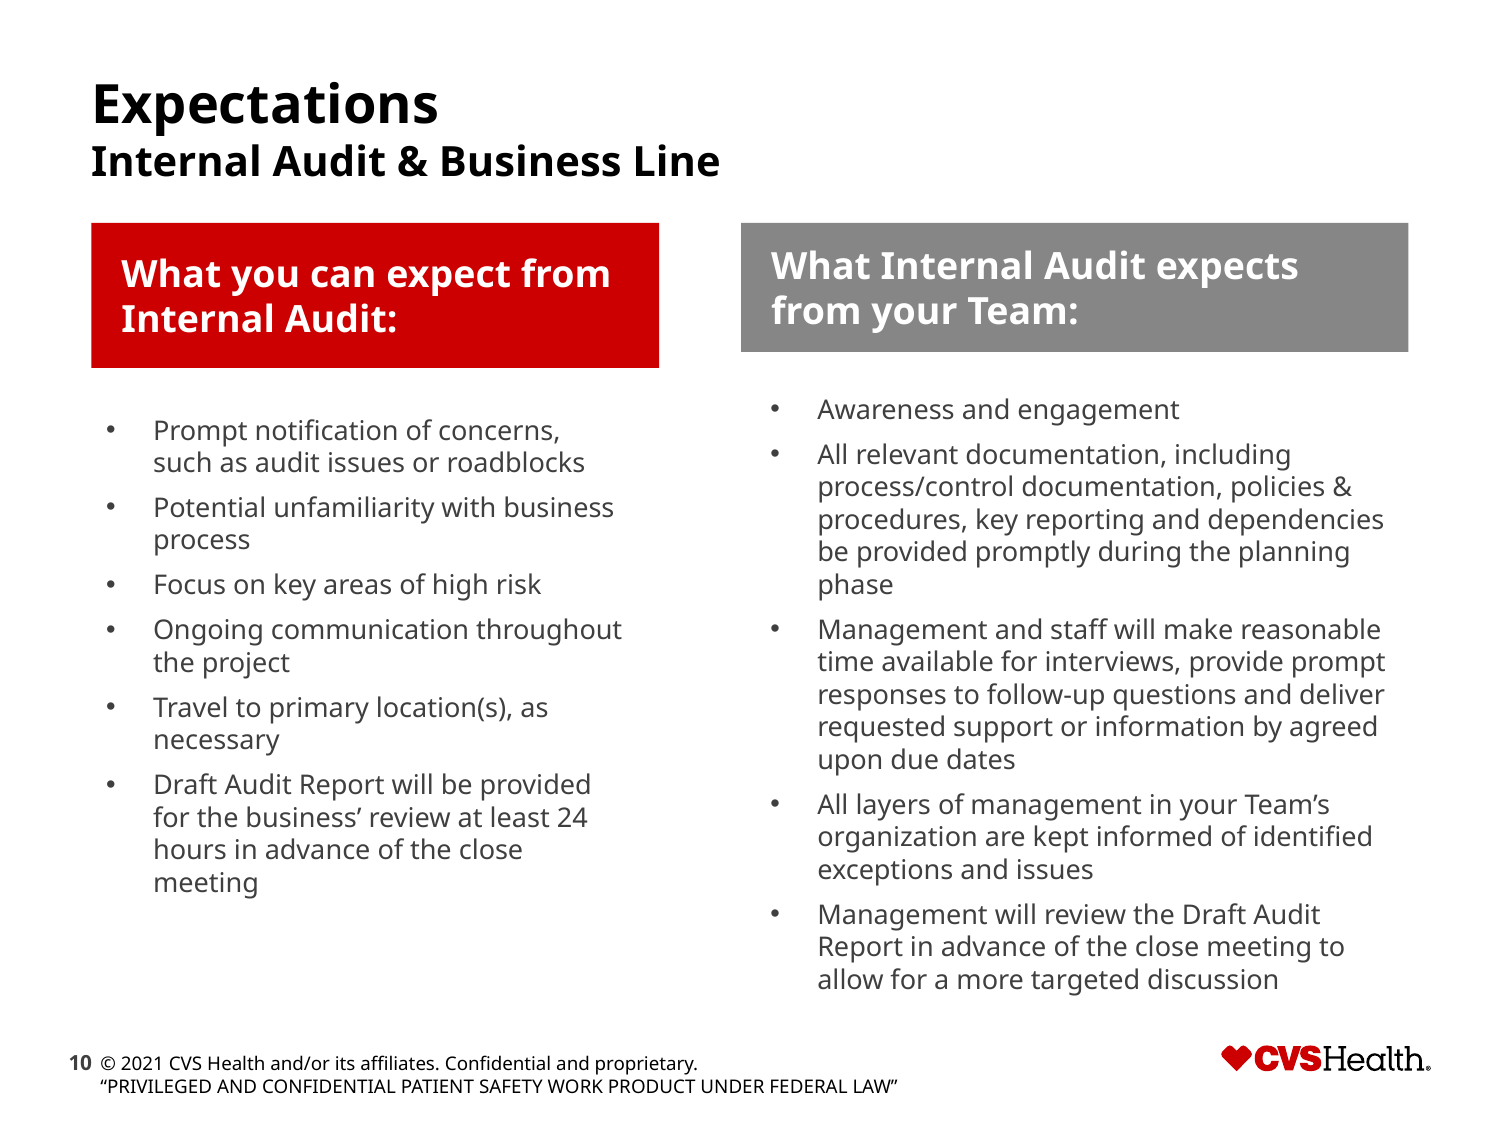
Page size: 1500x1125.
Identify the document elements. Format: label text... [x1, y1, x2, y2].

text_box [740, 222, 1424, 805]
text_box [91, 222, 660, 878]
text_box Expectations Internal Audit & Business Line [76, 62, 827, 192]
text_box © 2021 CVS Health and/or its affiliates. Confidential and proprietary. “PRIVILEGED AND CONFIDENTIAL PATIENT SAFETY WORK PRODUCT UNDER FEDERAL LAW” [100, 1052, 1093, 1098]
